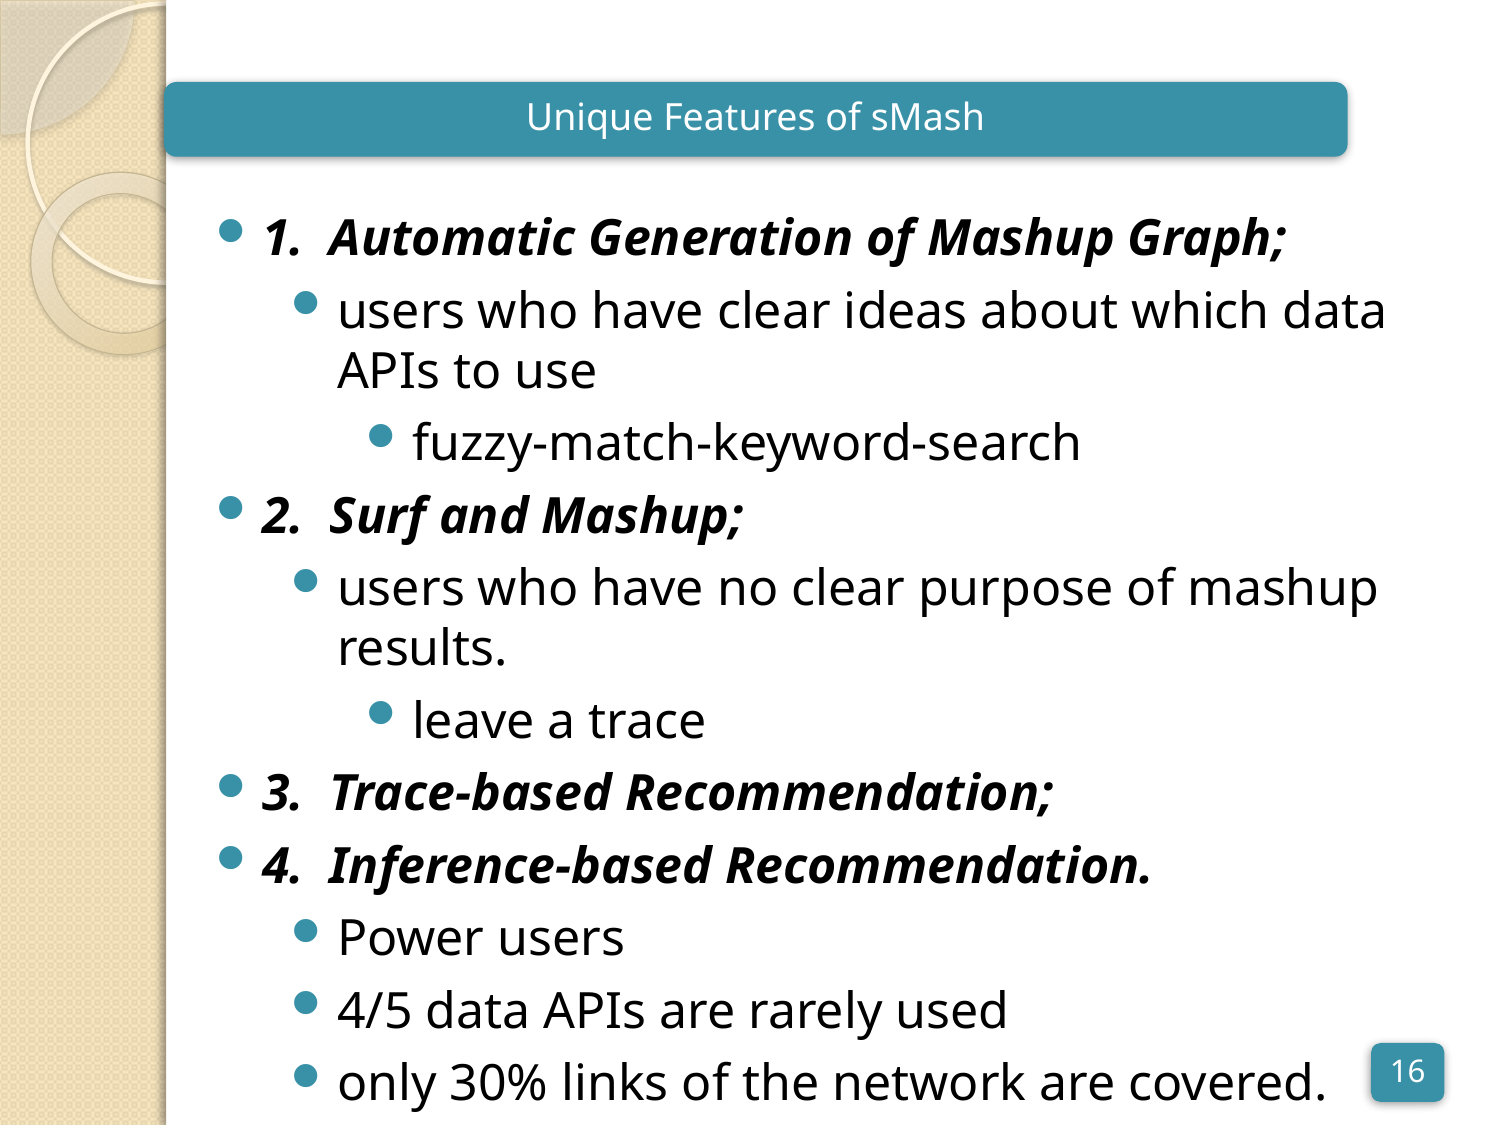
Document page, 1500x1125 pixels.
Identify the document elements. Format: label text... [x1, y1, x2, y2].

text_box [163, 81, 1348, 157]
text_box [1370, 1042, 1445, 1103]
text_box 1. Automatic Generation of Mashup Graph; users who have clear ideas about which data APIs to use fuzzy-match-keyword-search 2. Surf and Mashup; users who have no clear purpose of mashup results. leave a trace 3. Trace-based Recommendation; 4. Inference-based Recommendation. Power users 4/5 data APIs are rarely used only 30% links of the network are covered. [187, 140, 1500, 1020]
